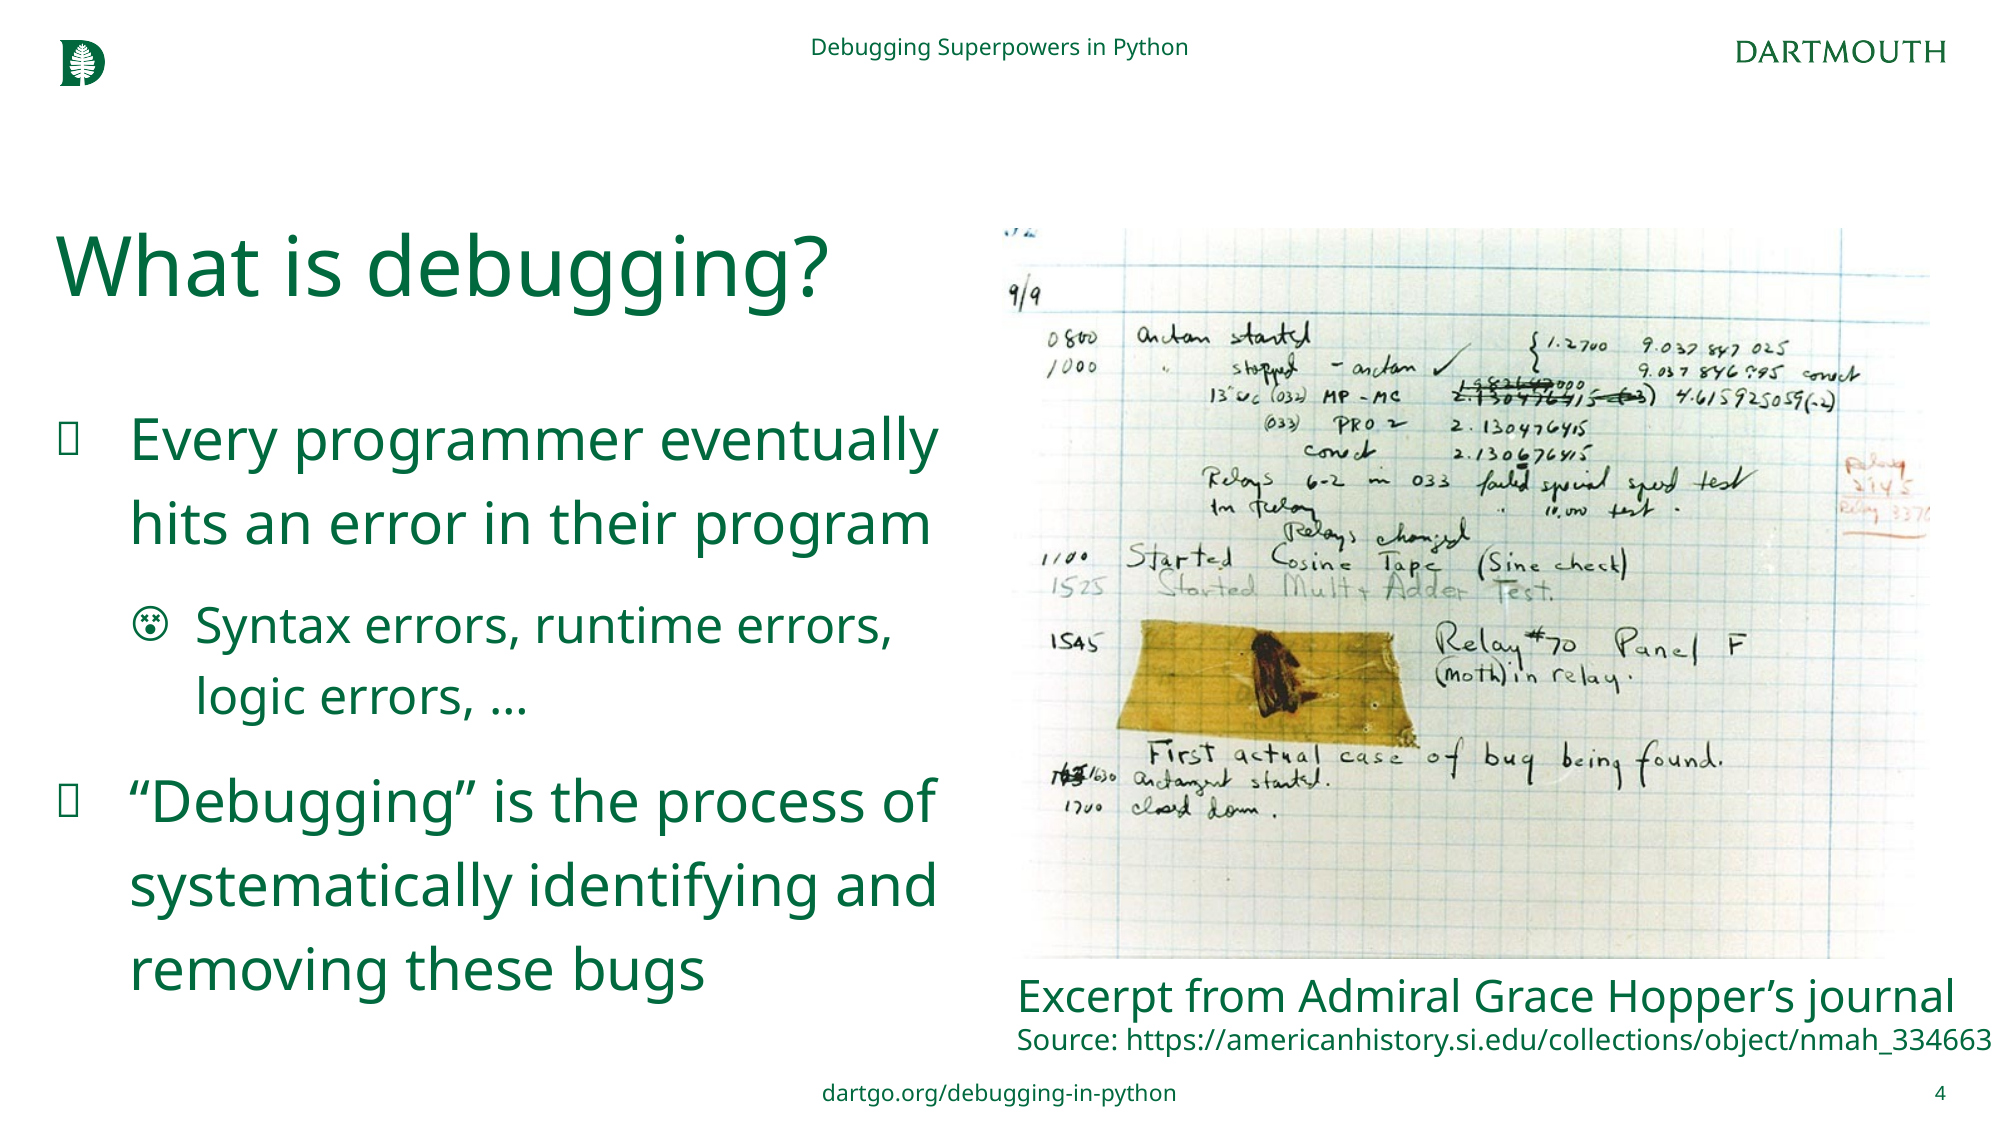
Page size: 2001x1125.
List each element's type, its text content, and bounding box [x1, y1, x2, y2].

picture [60, 40, 105, 86]
picture [1735, 39, 1947, 64]
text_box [1001, 227, 2000, 1066]
slide_number 4 [1860, 1074, 1947, 1111]
list Every programmer eventually hits an error in their program Syntax errors, runtime errors, logic errors, … “Debugging” is the process of systematically identifying and removing these bugs [52, 388, 980, 1066]
title What is debugging? [55, 228, 999, 380]
footer Debugging Superpowers in Python [390, 30, 1610, 66]
